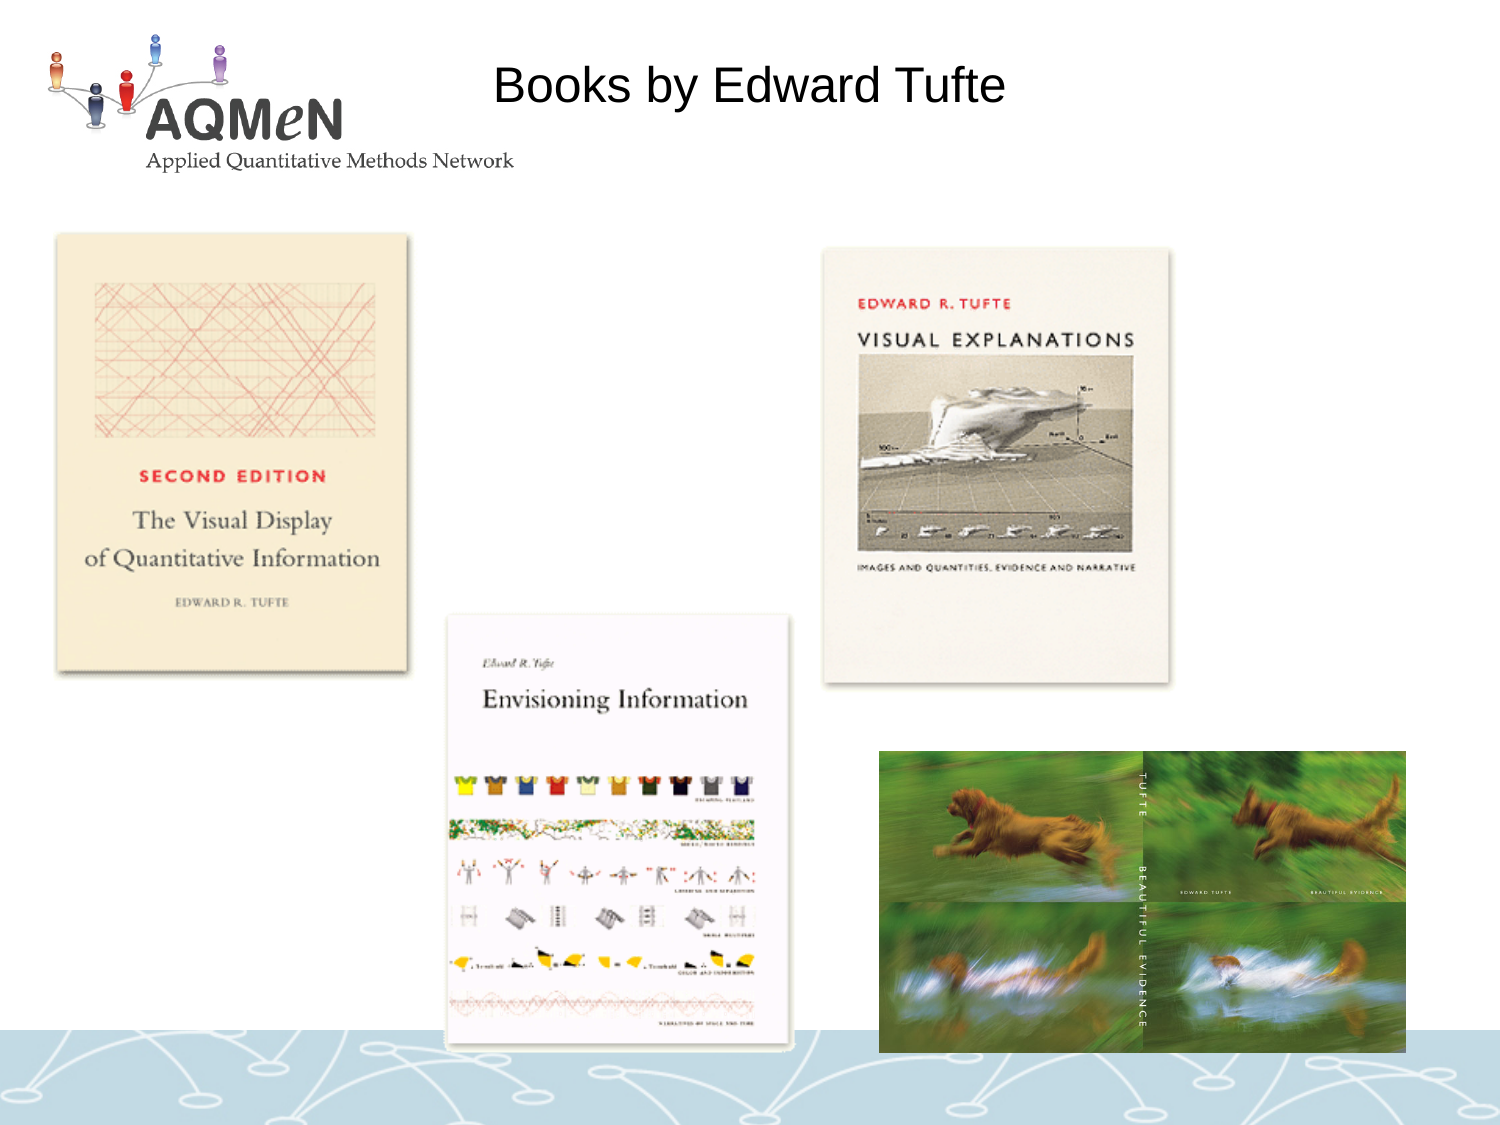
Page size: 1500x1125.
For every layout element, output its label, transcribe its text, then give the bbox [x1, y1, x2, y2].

title Books by Edward Tufte [75, 45, 1425, 233]
picture [47, 34, 514, 173]
picture [52, 219, 421, 685]
picture [0, 609, 1500, 1125]
picture [820, 243, 1178, 733]
